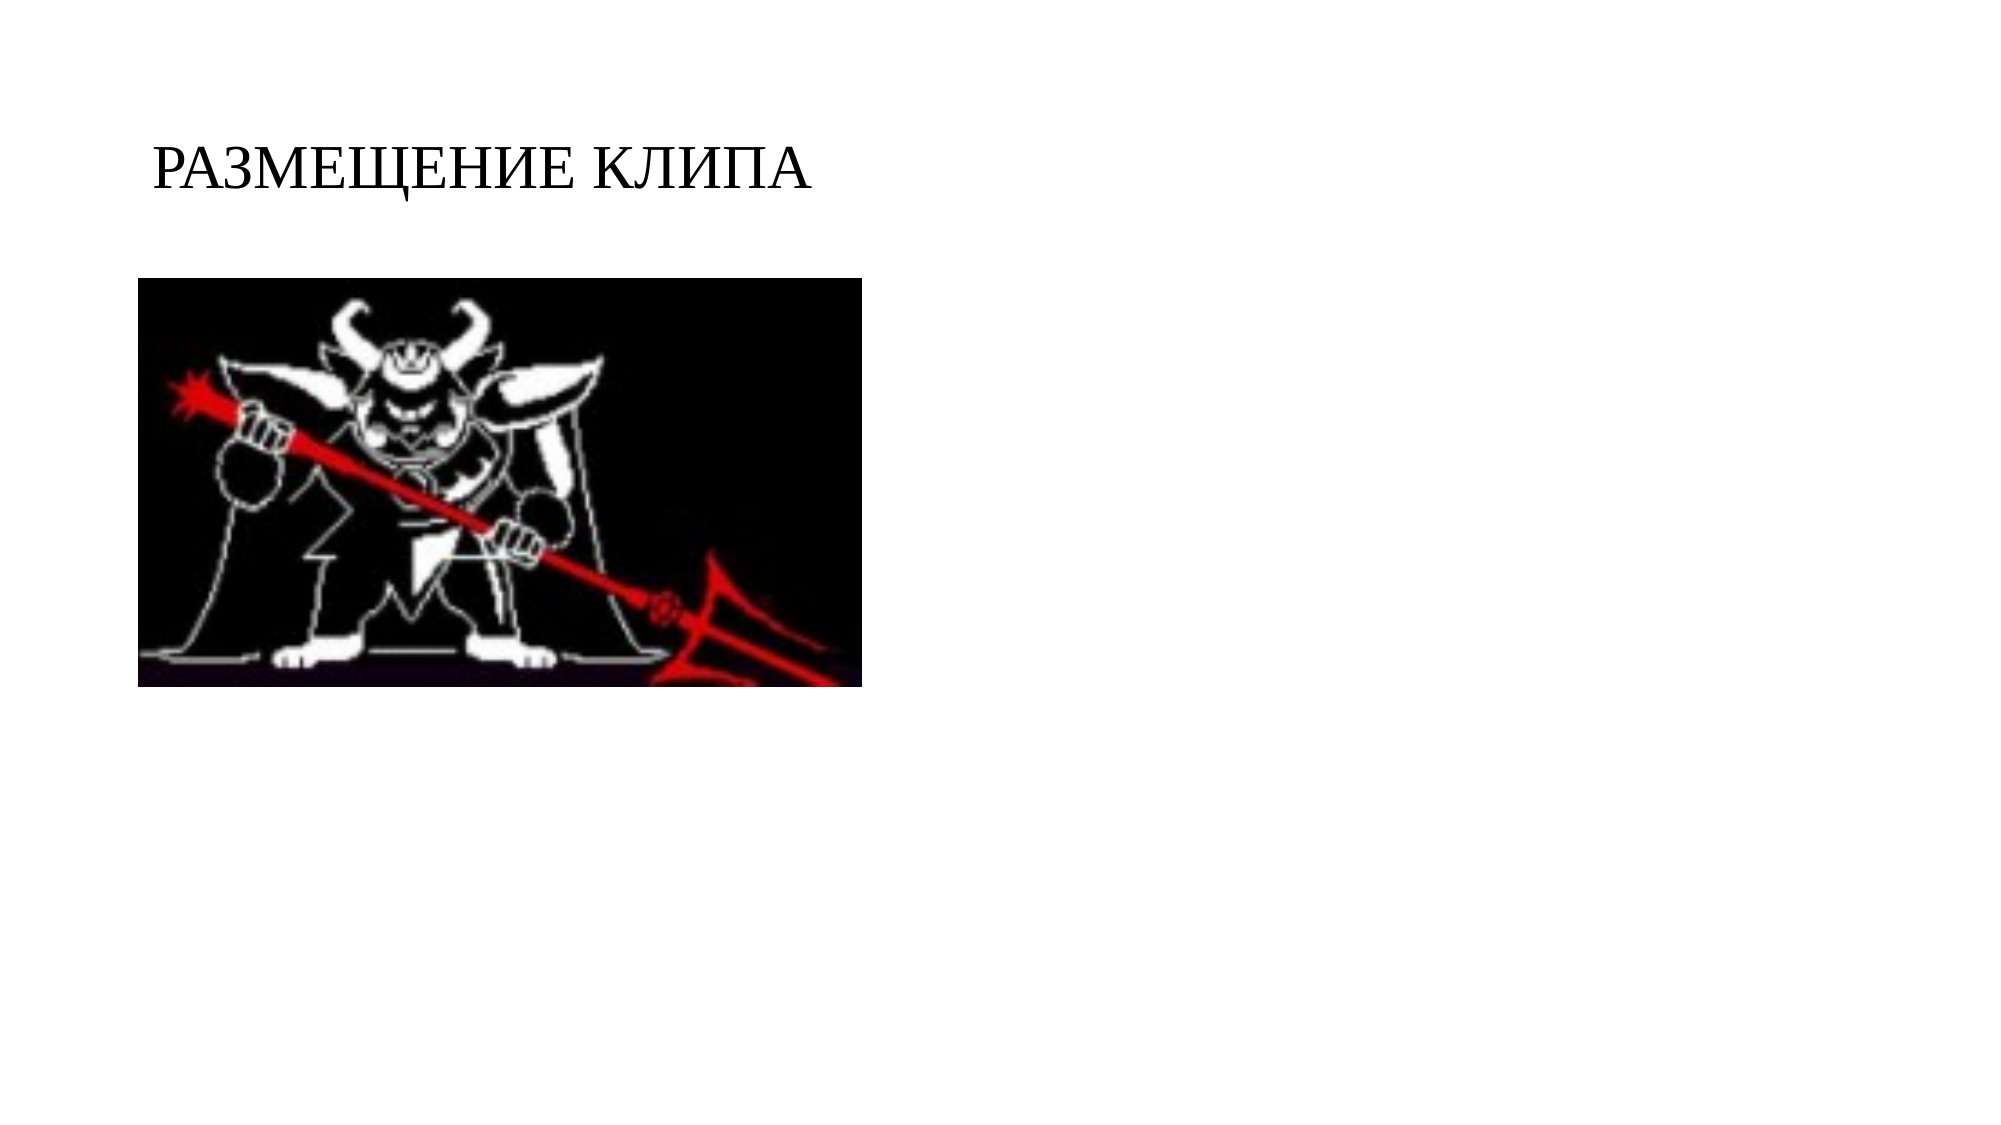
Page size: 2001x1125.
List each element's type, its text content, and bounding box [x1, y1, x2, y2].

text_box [137, 277, 863, 688]
title РАЗМЕЩЕНИЕ КЛИПА [137, 59, 1863, 278]
